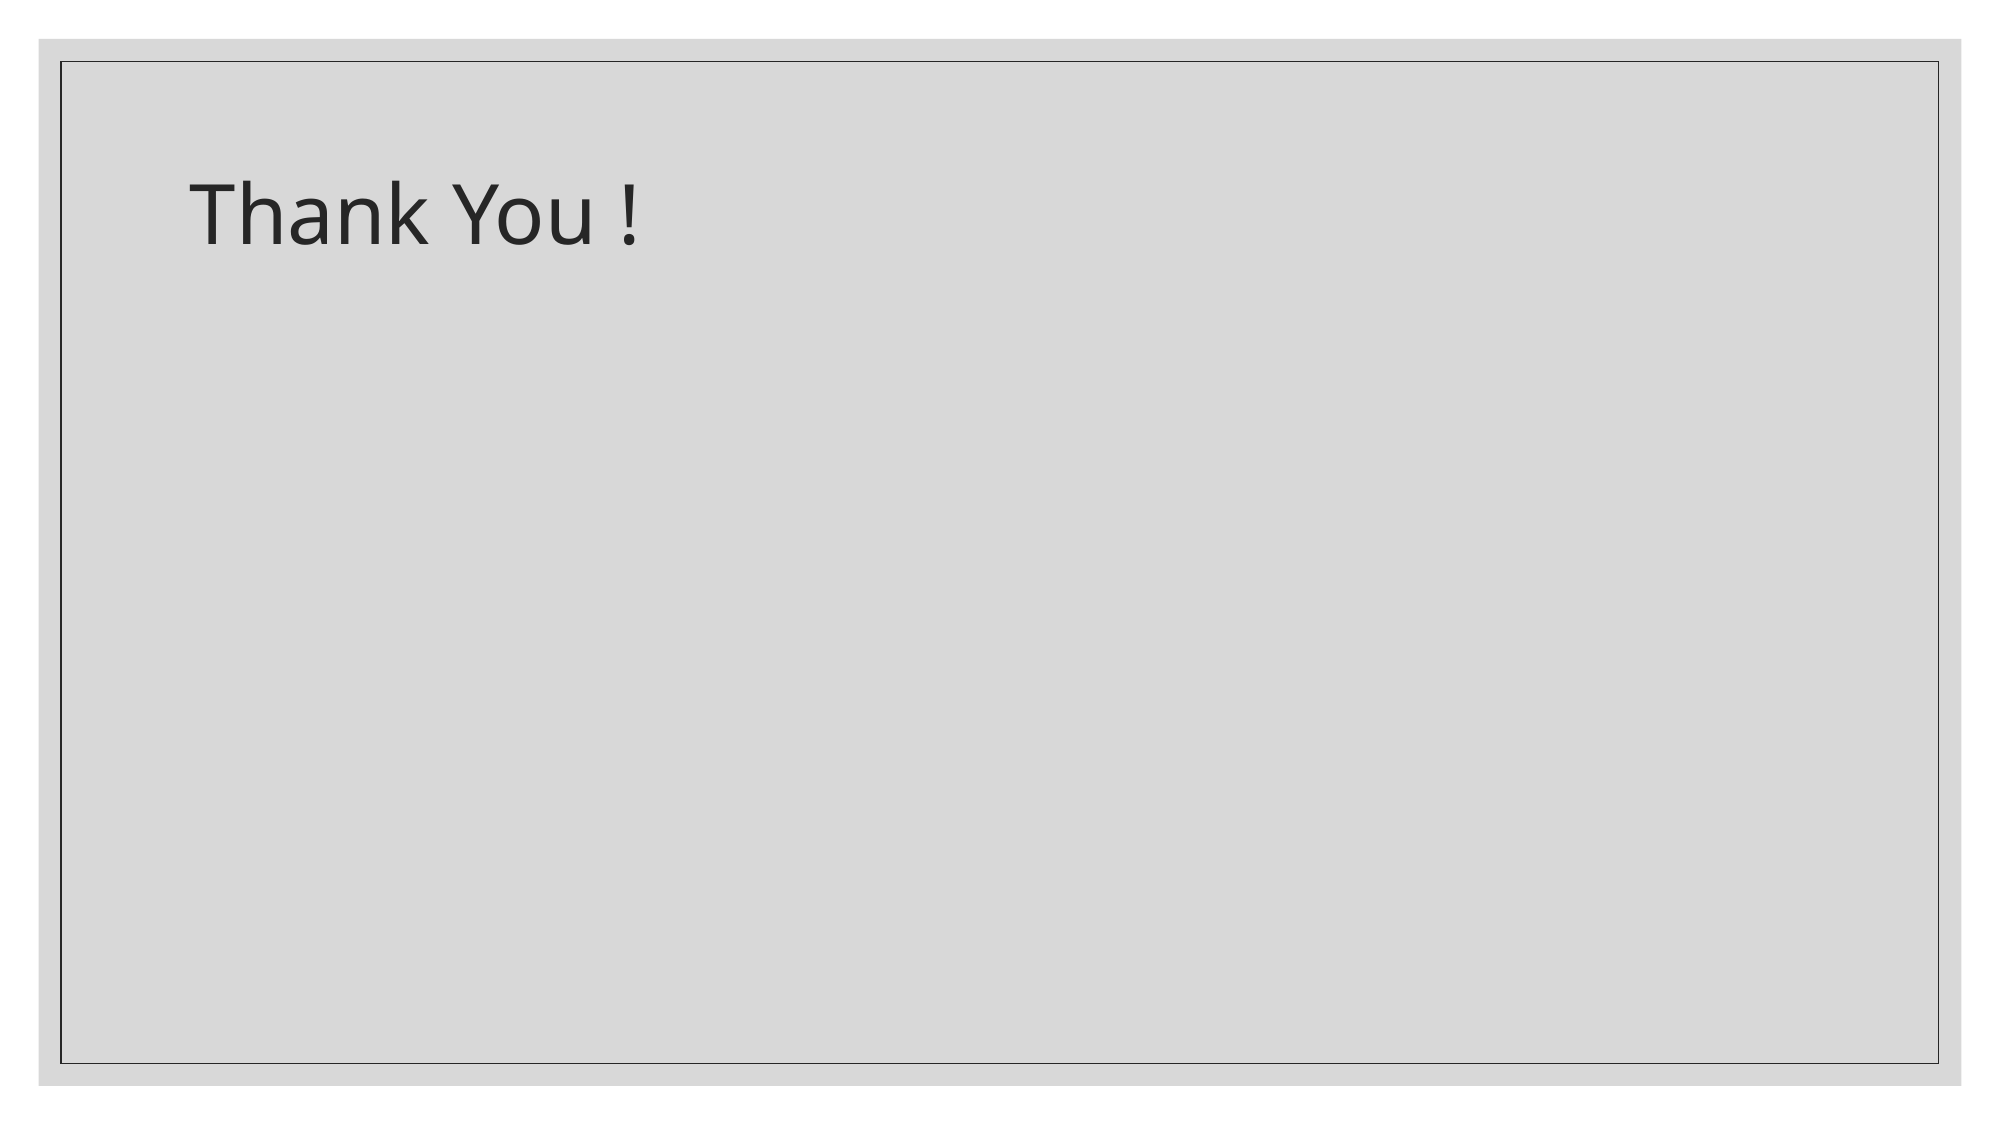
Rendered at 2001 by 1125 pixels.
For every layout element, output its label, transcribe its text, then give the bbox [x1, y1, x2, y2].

title Thank You ! [174, 105, 1825, 331]
